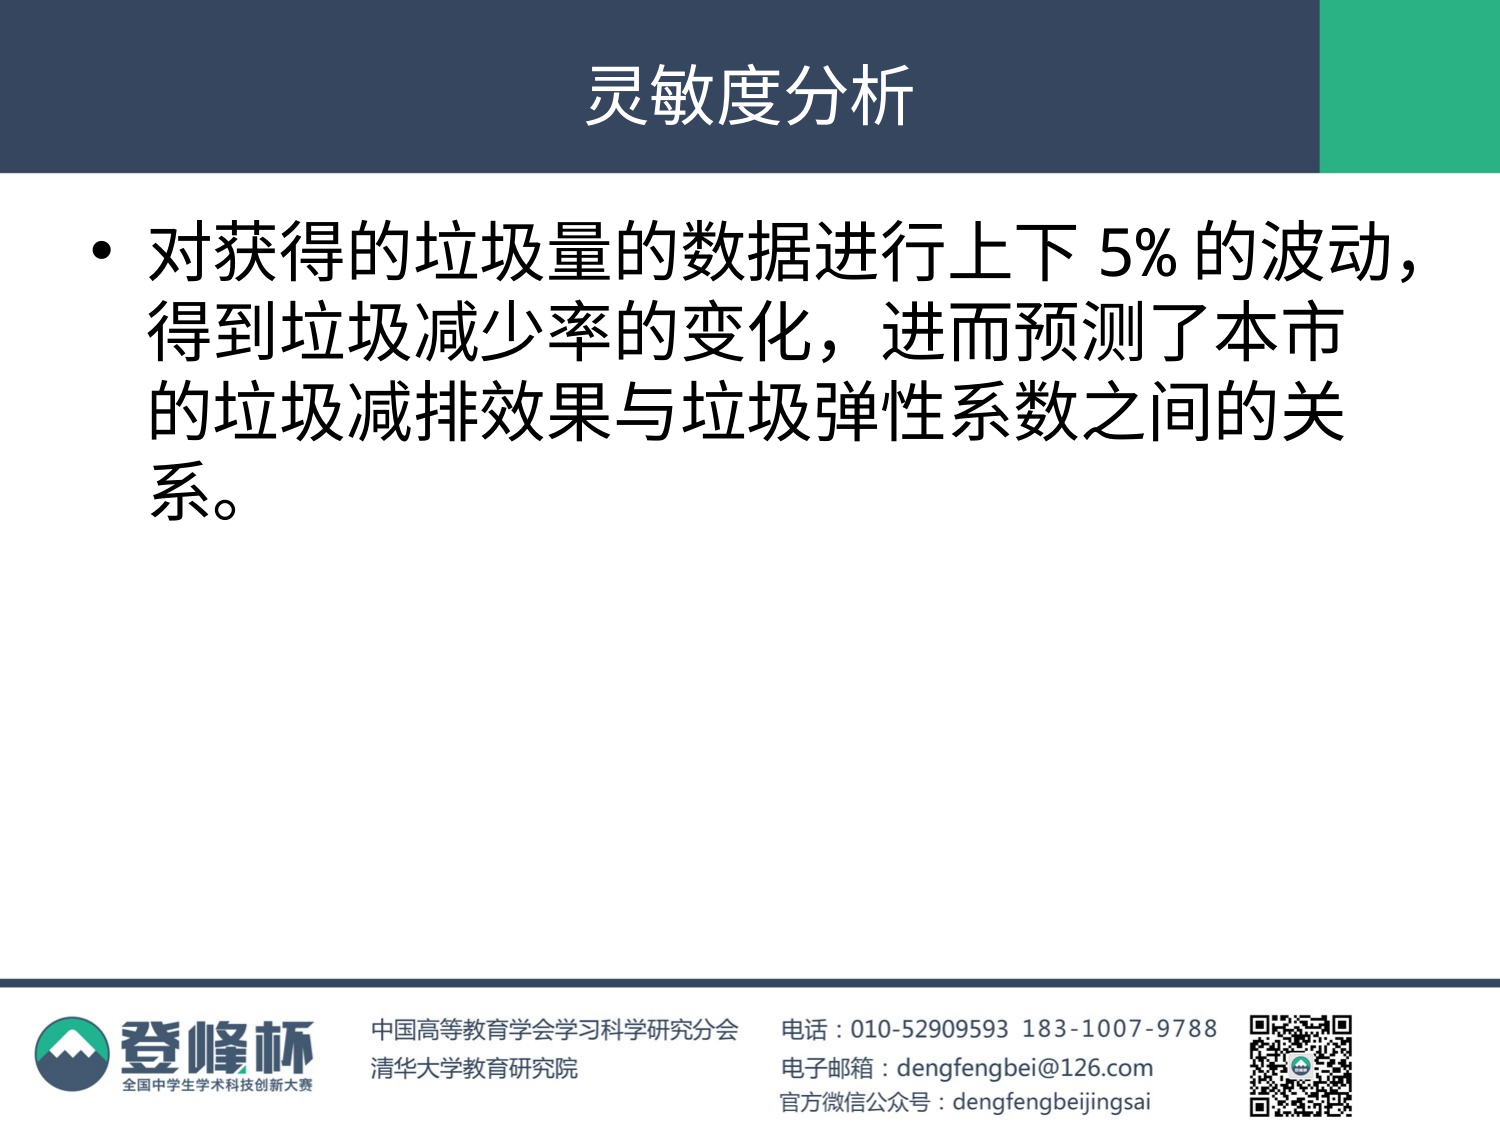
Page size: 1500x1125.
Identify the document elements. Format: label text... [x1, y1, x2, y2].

list 对获得的垃圾量的数据进行上下5%的波动，得到垃圾减少率的变化，进而预测了本市的垃圾减排效果与垃圾弹性系数之间的关系。 [75, 202, 1425, 1005]
title 灵敏度分析 [75, 0, 1425, 188]
picture [0, 0, 1500, 1125]
